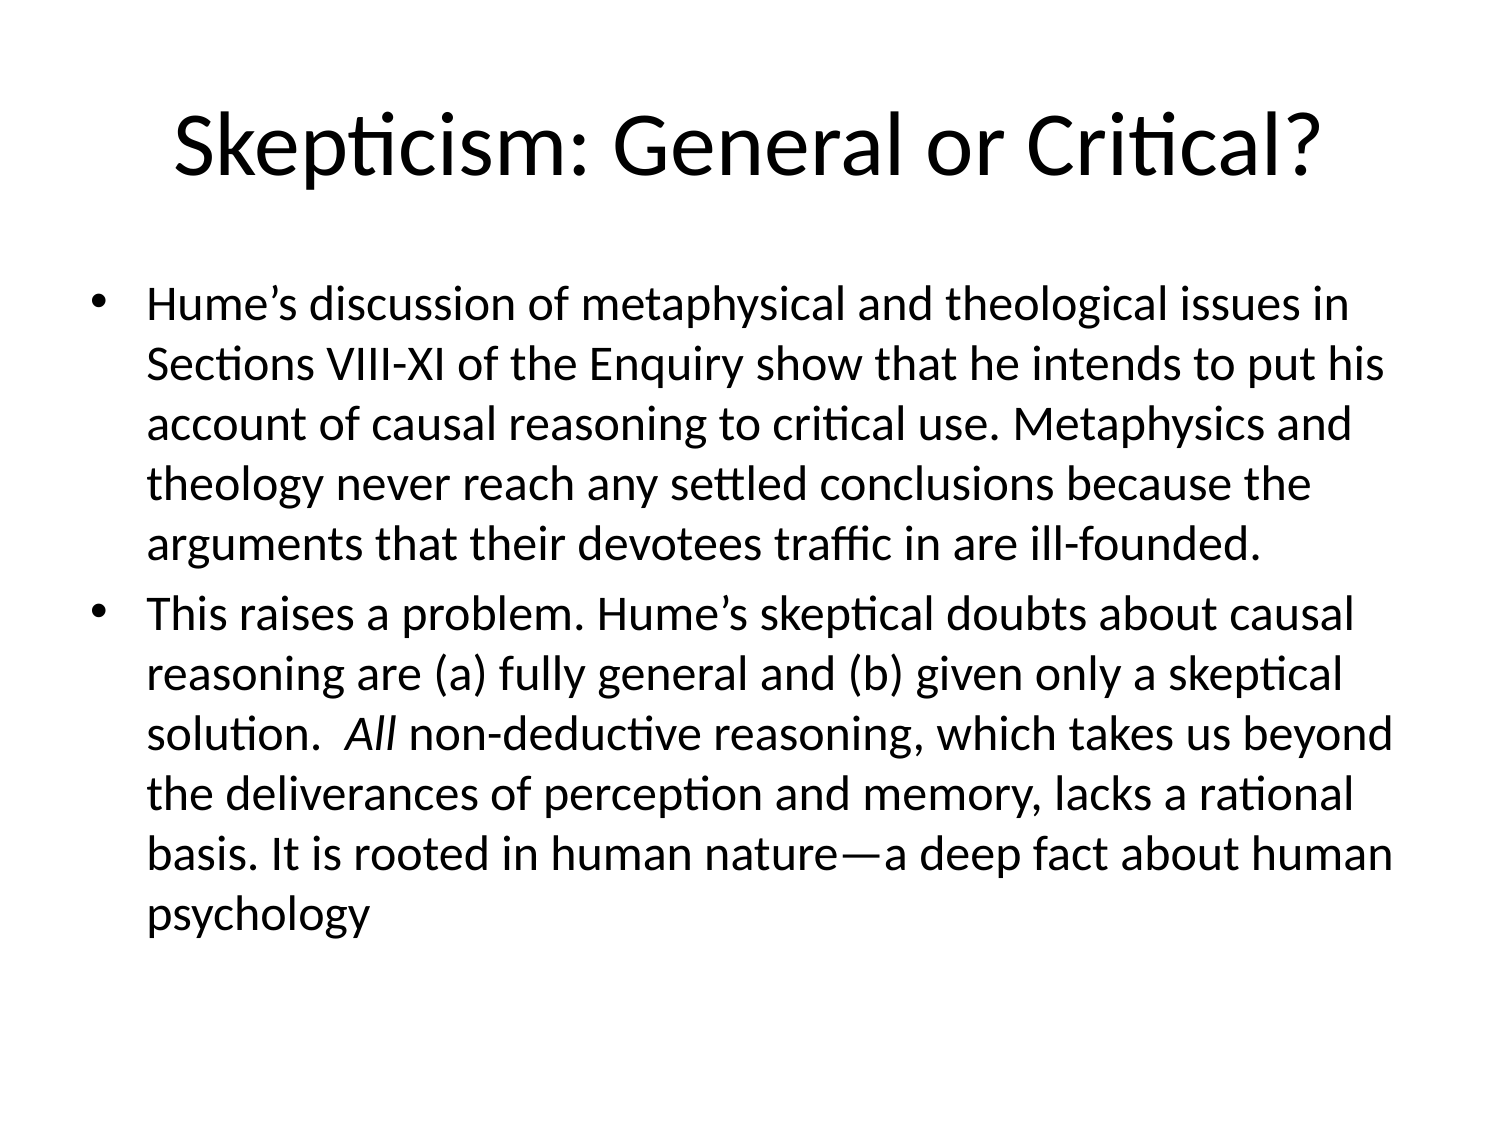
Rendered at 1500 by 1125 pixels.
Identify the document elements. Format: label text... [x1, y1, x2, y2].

title Skepticism: General or Critical? [75, 45, 1425, 233]
list Hume’s discussion of metaphysical and theological issues in Sections VIII-XI of the Enquiry show that he intends to put his account of causal reasoning to critical use. Metaphysics and theology never reach any settled conclusions because the arguments that their devotees traffic in are ill-founded. This raises a problem. Hume’s skeptical doubts about causal reasoning are (a) fully general and (b) given only a skeptical solution. All non-deductive reasoning, which takes us beyond the deliverances of perception and memory, lacks a rational basis. It is rooted in human nature—a deep fact about human psychology [75, 262, 1425, 1005]
